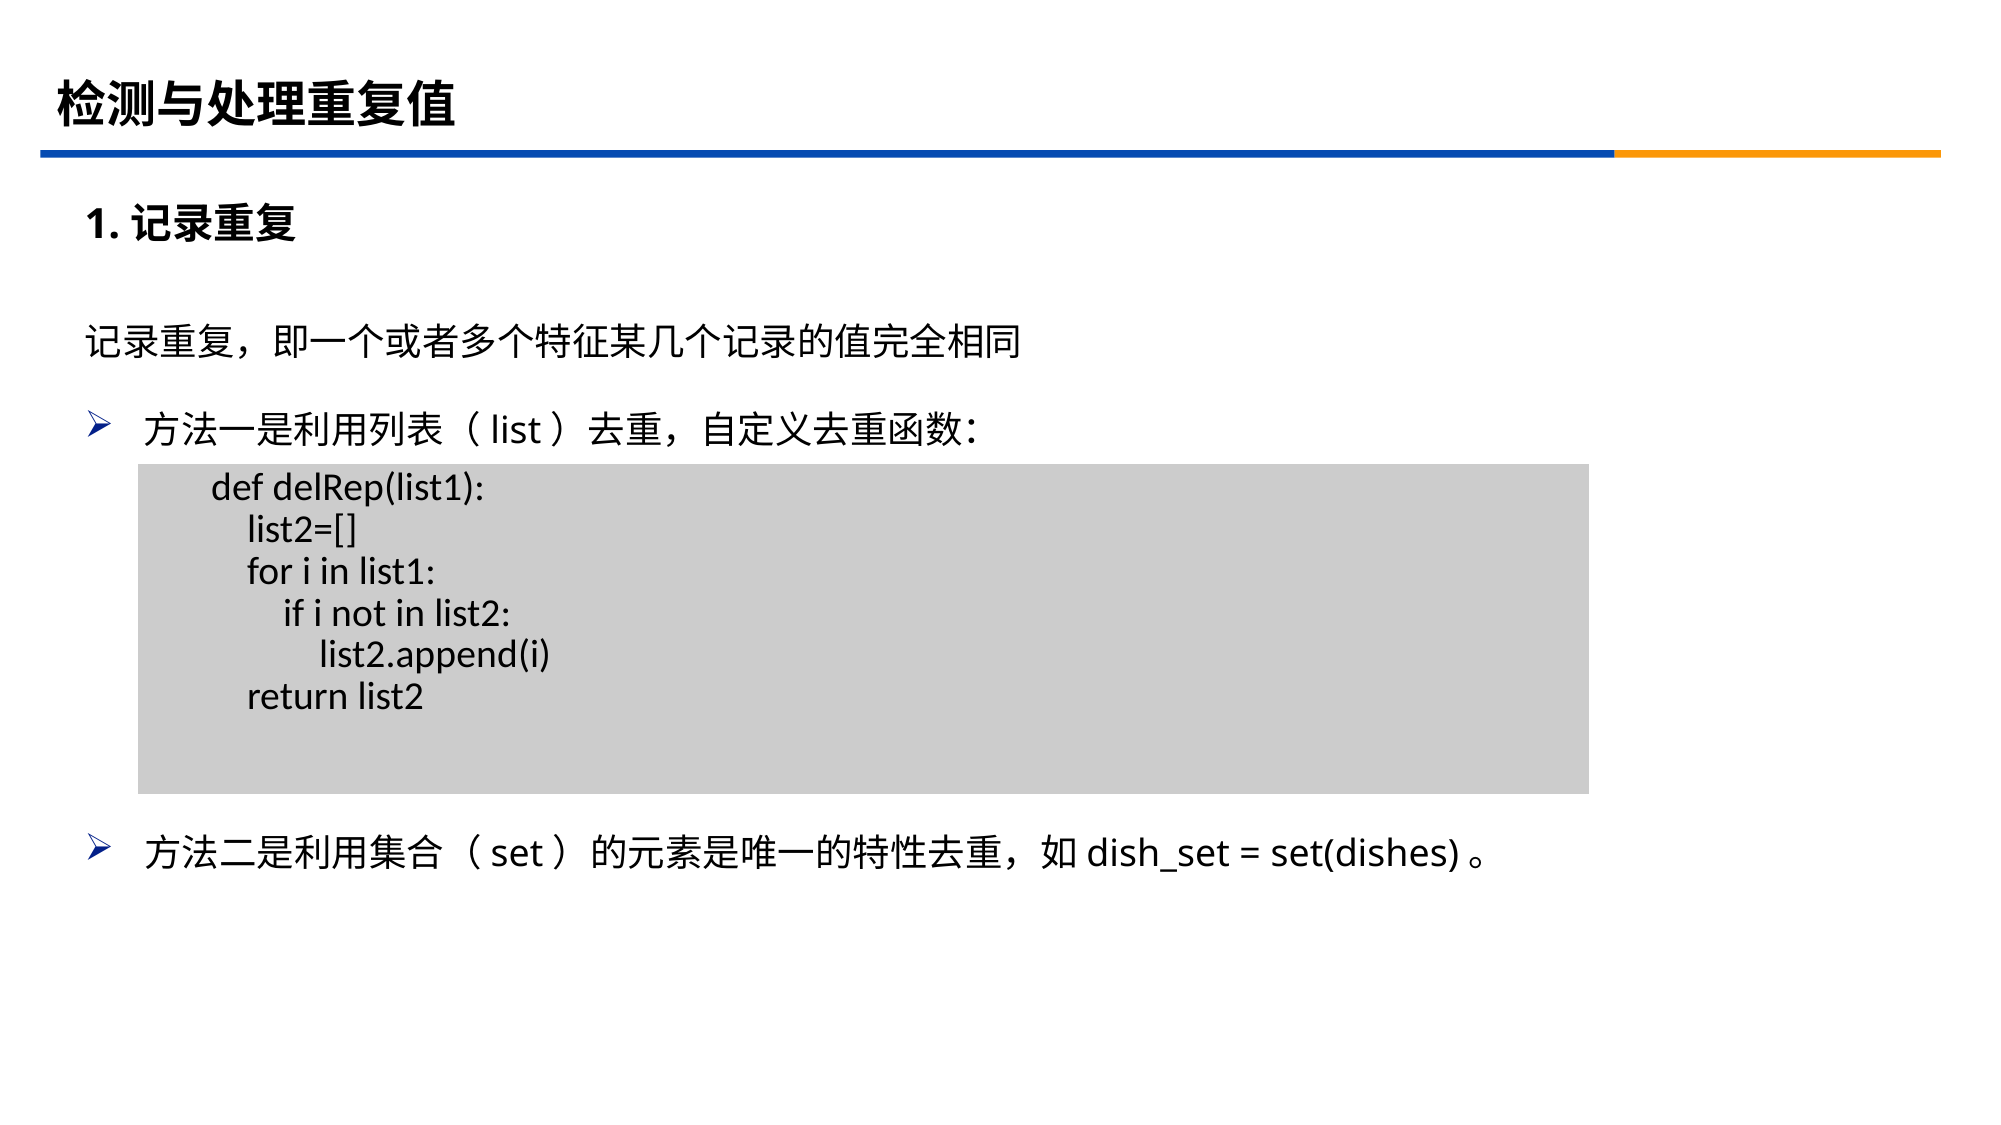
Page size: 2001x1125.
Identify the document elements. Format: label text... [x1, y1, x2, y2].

title 检测与处理重复值 [41, 58, 1842, 146]
table_header def delRep(list1): list2=[] for i in list1: if i not in list2: list2.append(i) return list2 [138, 464, 1589, 794]
list 1.记录重复 [69, 186, 1892, 257]
list 记录重复，即一个或者多个特征某几个记录的值完全相同 方法一是利用列表（list）去重，自定义去重函数： 方法二是利用集合（set）的元素是唯一的特性去重，如dish_set = set(dishes)。 [69, 287, 1892, 1005]
